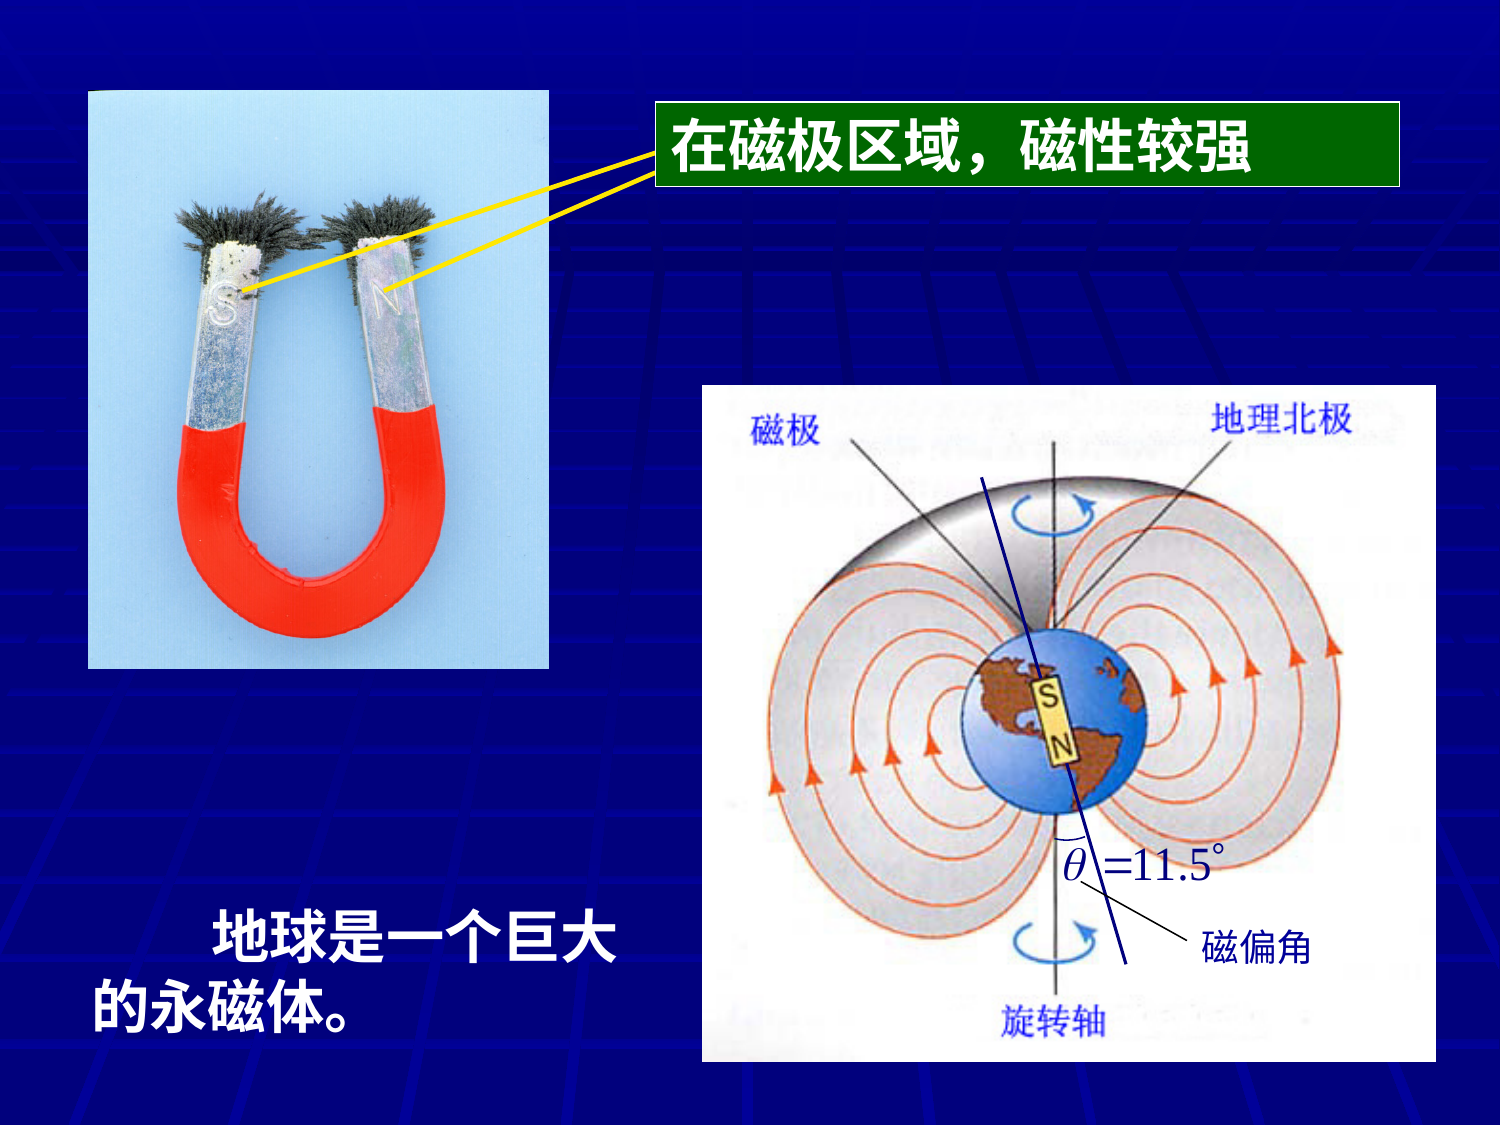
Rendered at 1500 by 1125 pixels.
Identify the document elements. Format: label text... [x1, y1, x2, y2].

picture [88, 90, 549, 669]
text_box 地球是一个巨大的永磁体。 [76, 893, 656, 1048]
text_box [242, 101, 1400, 291]
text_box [702, 385, 1436, 1062]
